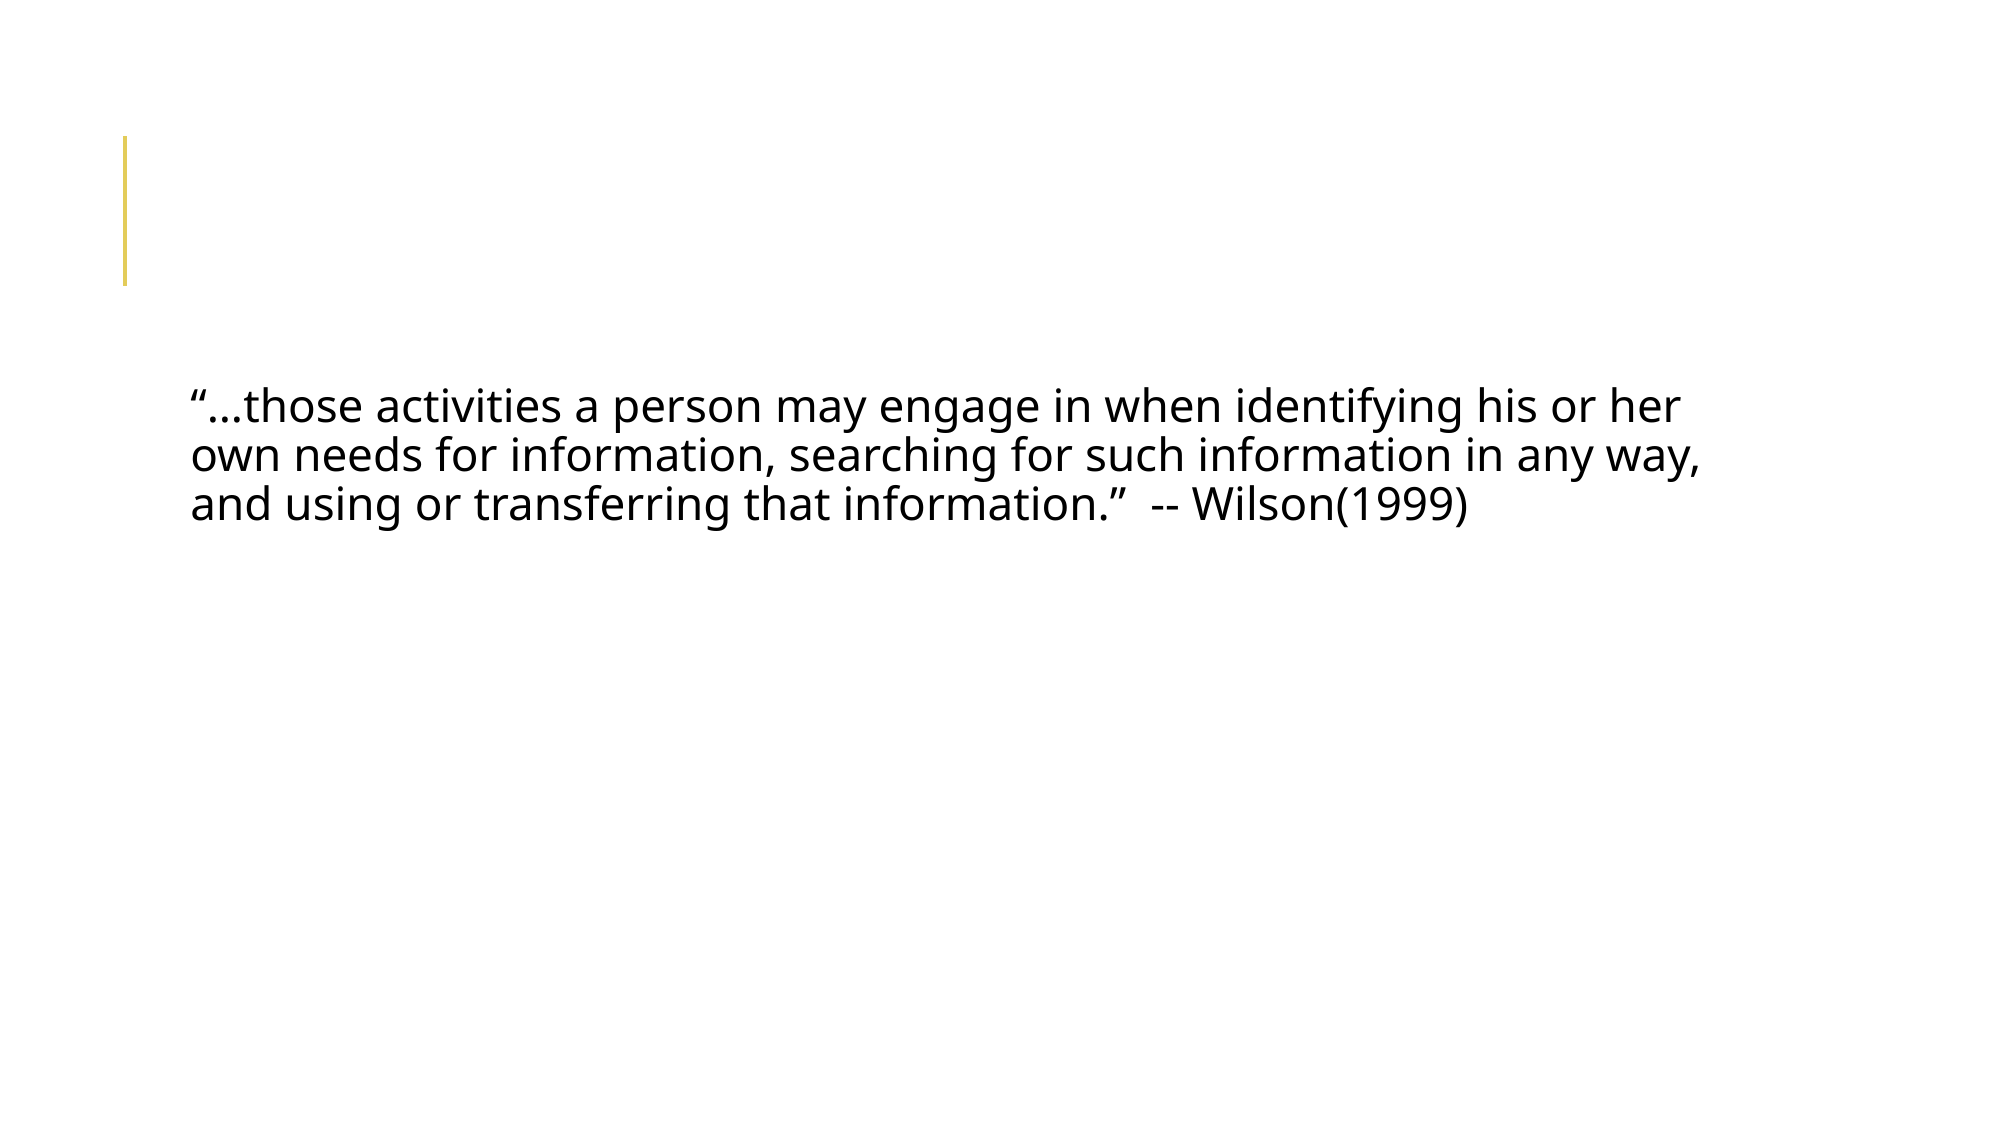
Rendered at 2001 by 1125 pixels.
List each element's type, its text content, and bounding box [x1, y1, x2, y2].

list “…those activities a person may engage in when identifying his or her own needs for information, searching for such information in any way, and using or transferring that information.” -- Wilson(1999) [168, 375, 1763, 1035]
